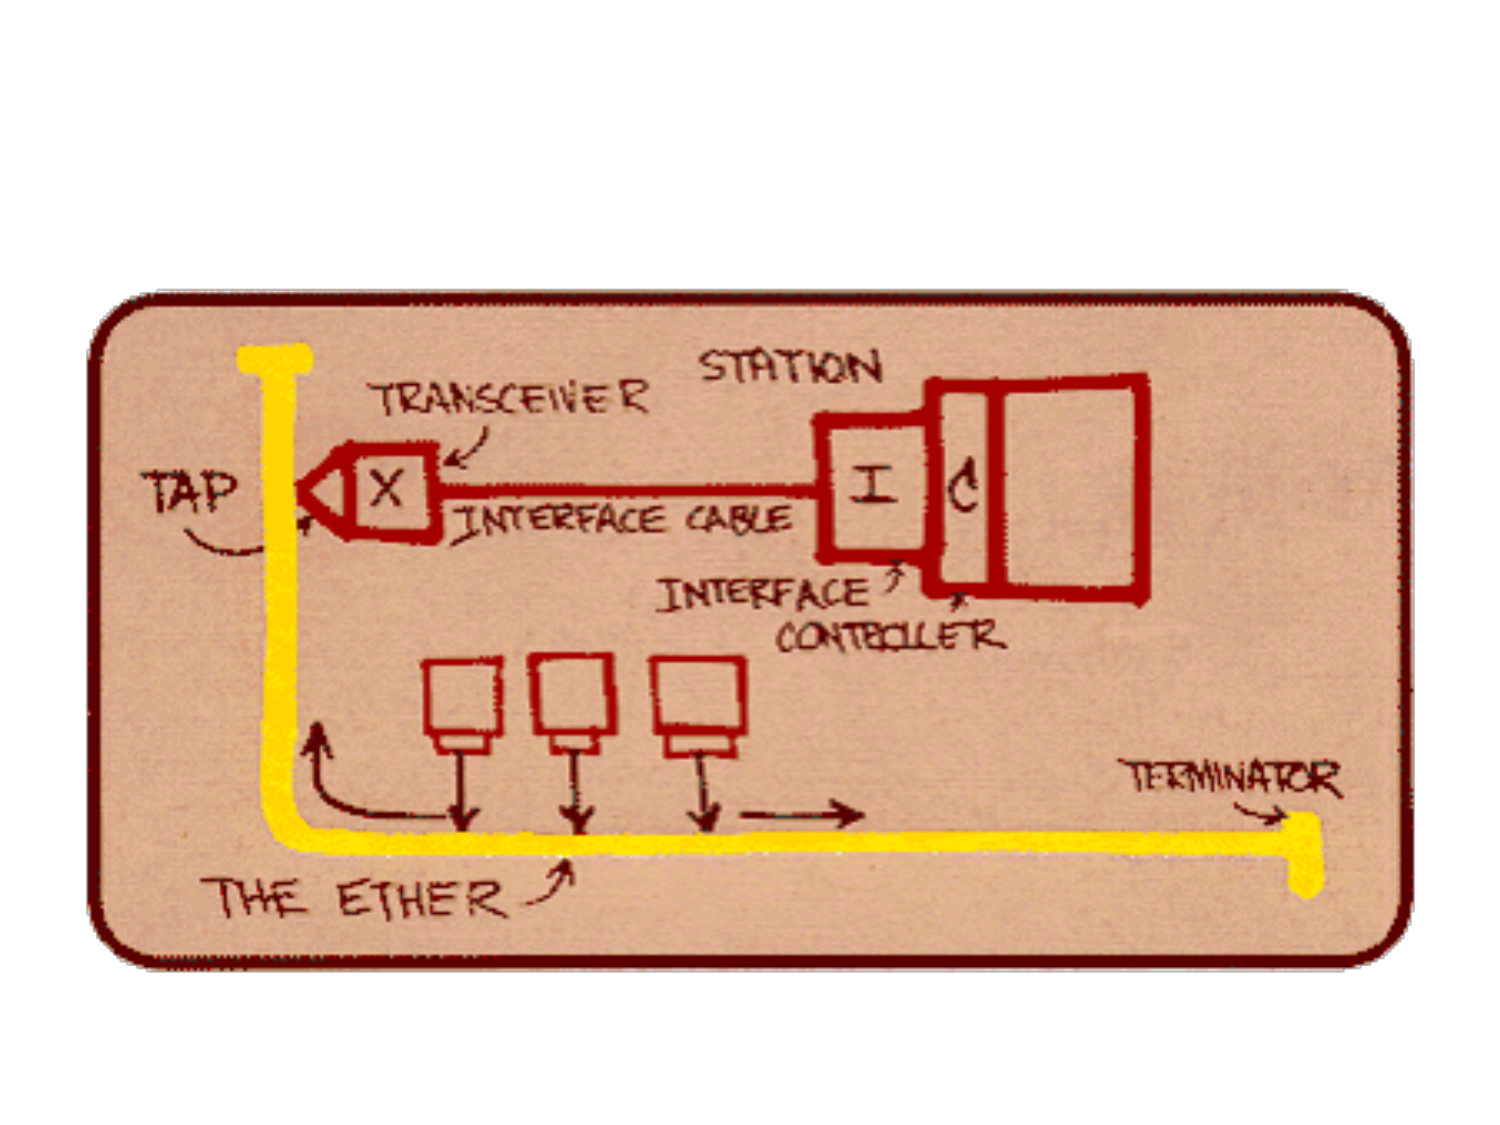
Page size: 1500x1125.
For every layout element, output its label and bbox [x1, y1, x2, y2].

picture [74, 280, 1426, 986]
